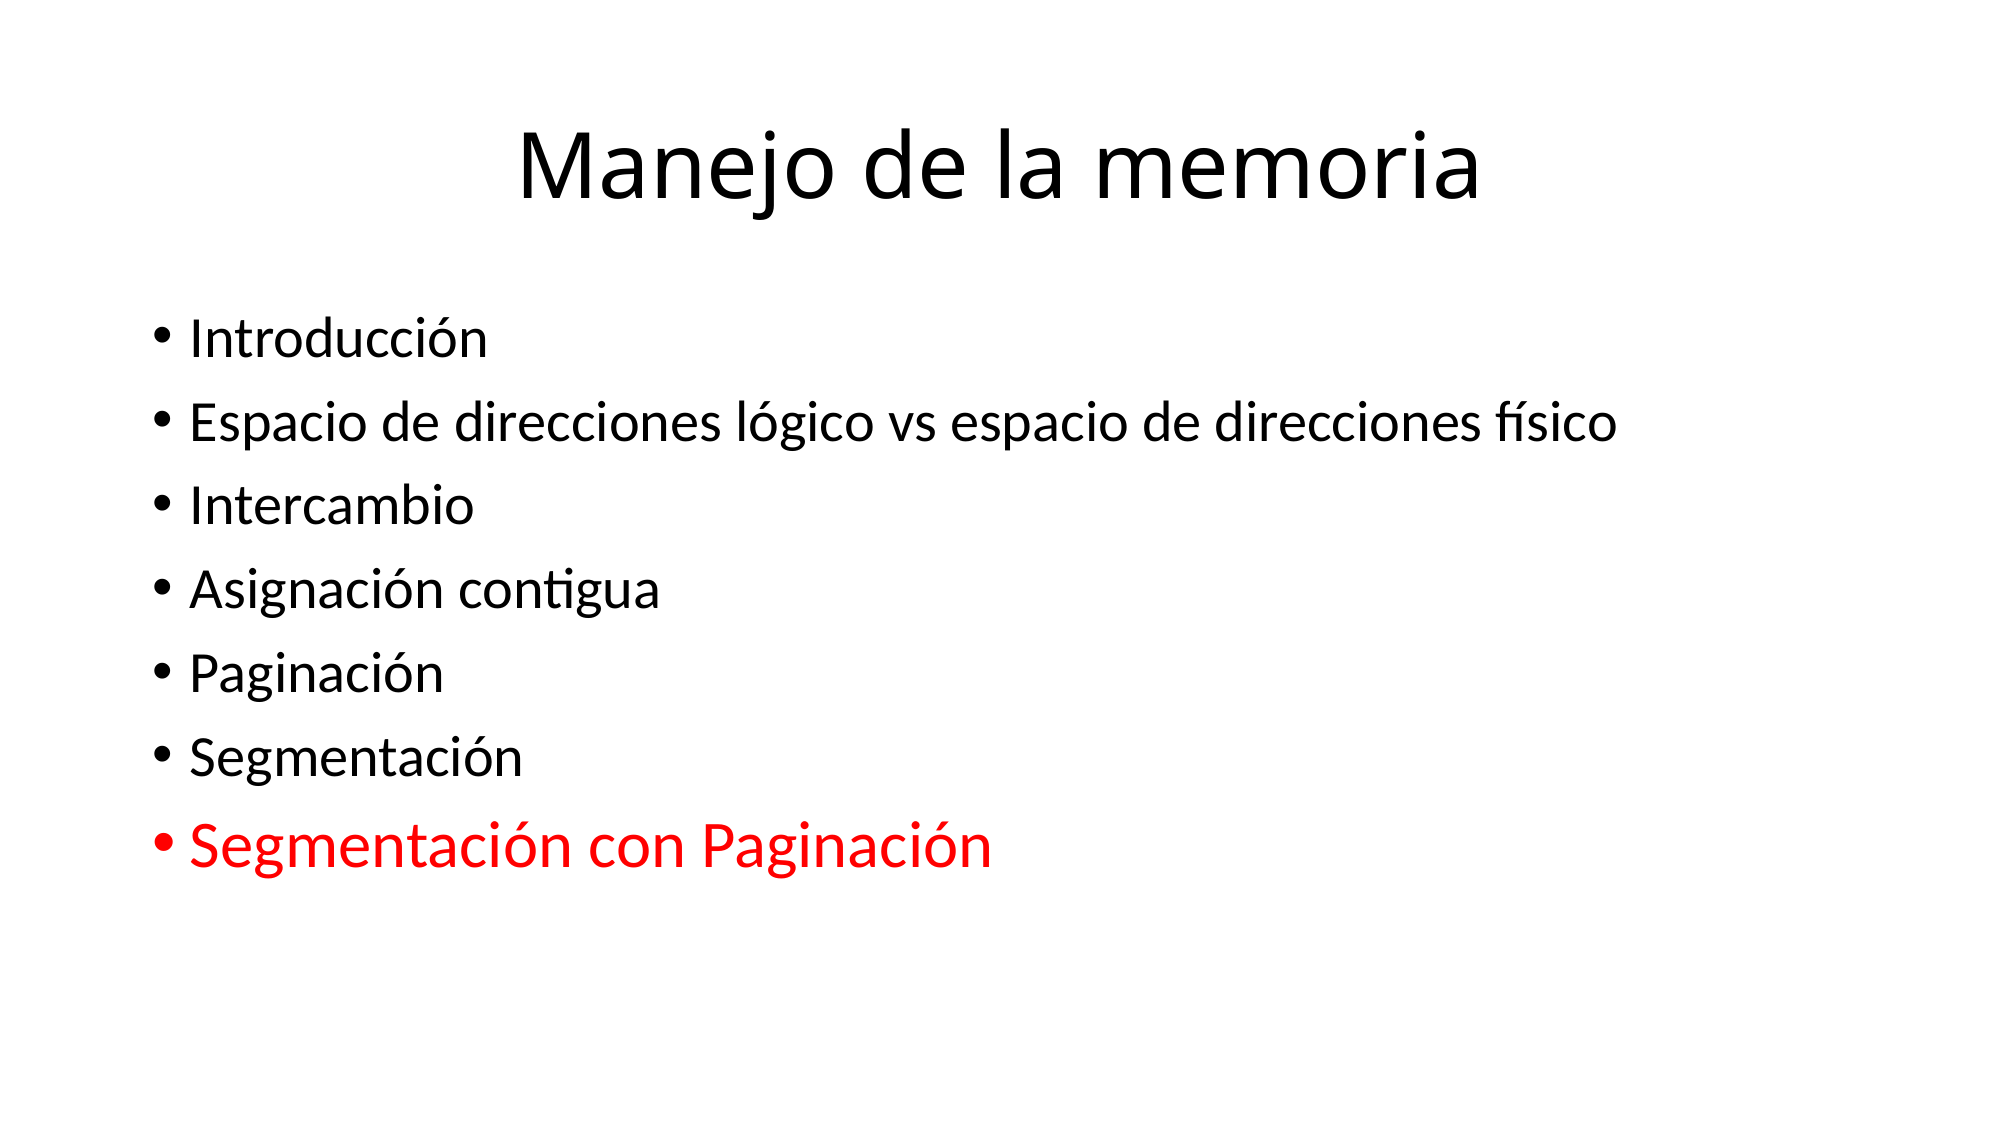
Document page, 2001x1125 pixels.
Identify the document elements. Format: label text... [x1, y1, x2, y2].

title Manejo de la memoria [137, 59, 1863, 278]
list Introducción Espacio de direcciones lógico vs espacio de direcciones físico Intercambio Asignación contigua Paginación Segmentación Segmentación con Paginación [137, 299, 1863, 1014]
